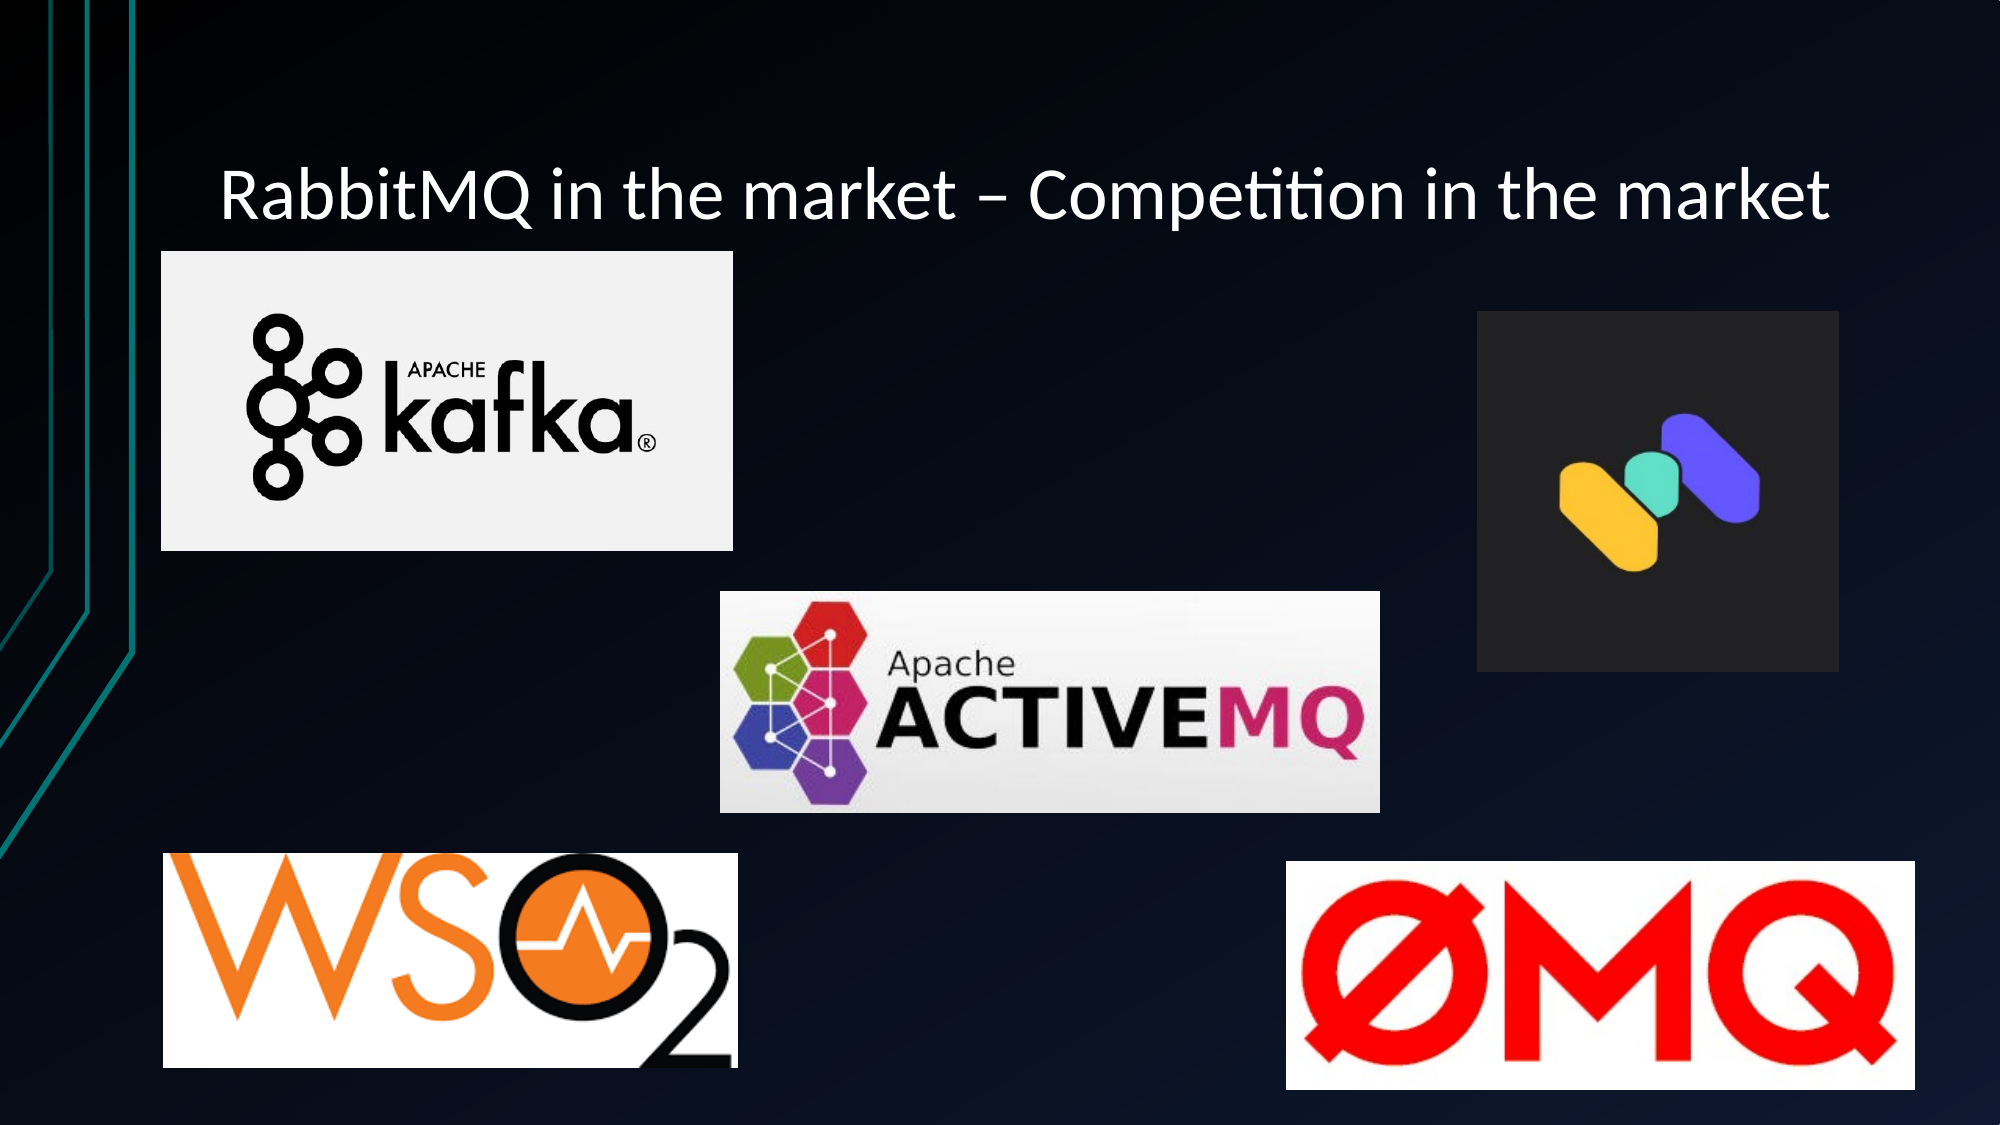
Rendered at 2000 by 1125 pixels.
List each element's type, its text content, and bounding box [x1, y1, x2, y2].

picture [160, 251, 733, 551]
picture [1286, 861, 1916, 1090]
picture [719, 590, 1380, 814]
picture [1477, 310, 1839, 673]
title RabbitMQ in the market – Competition in the market [199, 45, 1900, 246]
picture [163, 853, 738, 1068]
